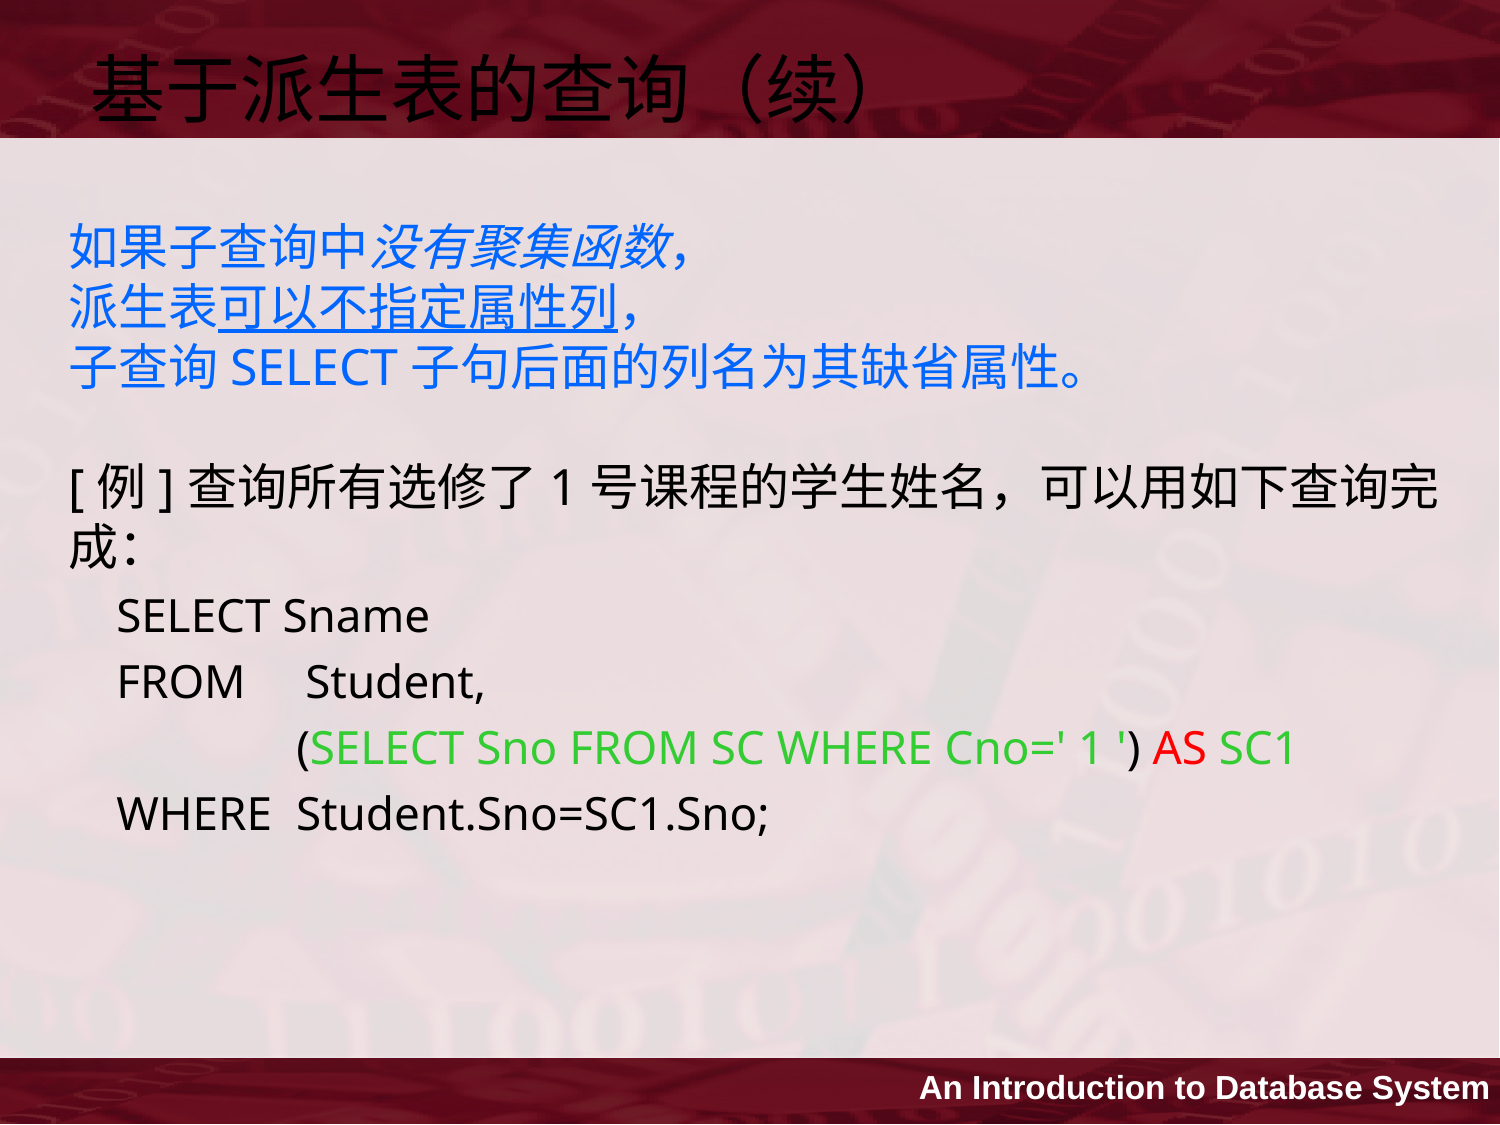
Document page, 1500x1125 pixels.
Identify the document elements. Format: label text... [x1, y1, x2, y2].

title 基于派生表的查询（续） [75, 0, 1425, 181]
picture [0, 0, 1500, 1124]
list 如果子查询中没有聚集函数， 派生表可以不指定属性列， 子查询SELECT子句后面的列名为其缺省属性。 [例]查询所有选修了1号课程的学生姓名，可以用如下查询完成： SELECT Sname FROM Student, (SELECT Sno FROM SC WHERE Cno=' 1 ') AS SC1 WHERE Student.Sno=SC1.Sno; [53, 208, 1500, 946]
